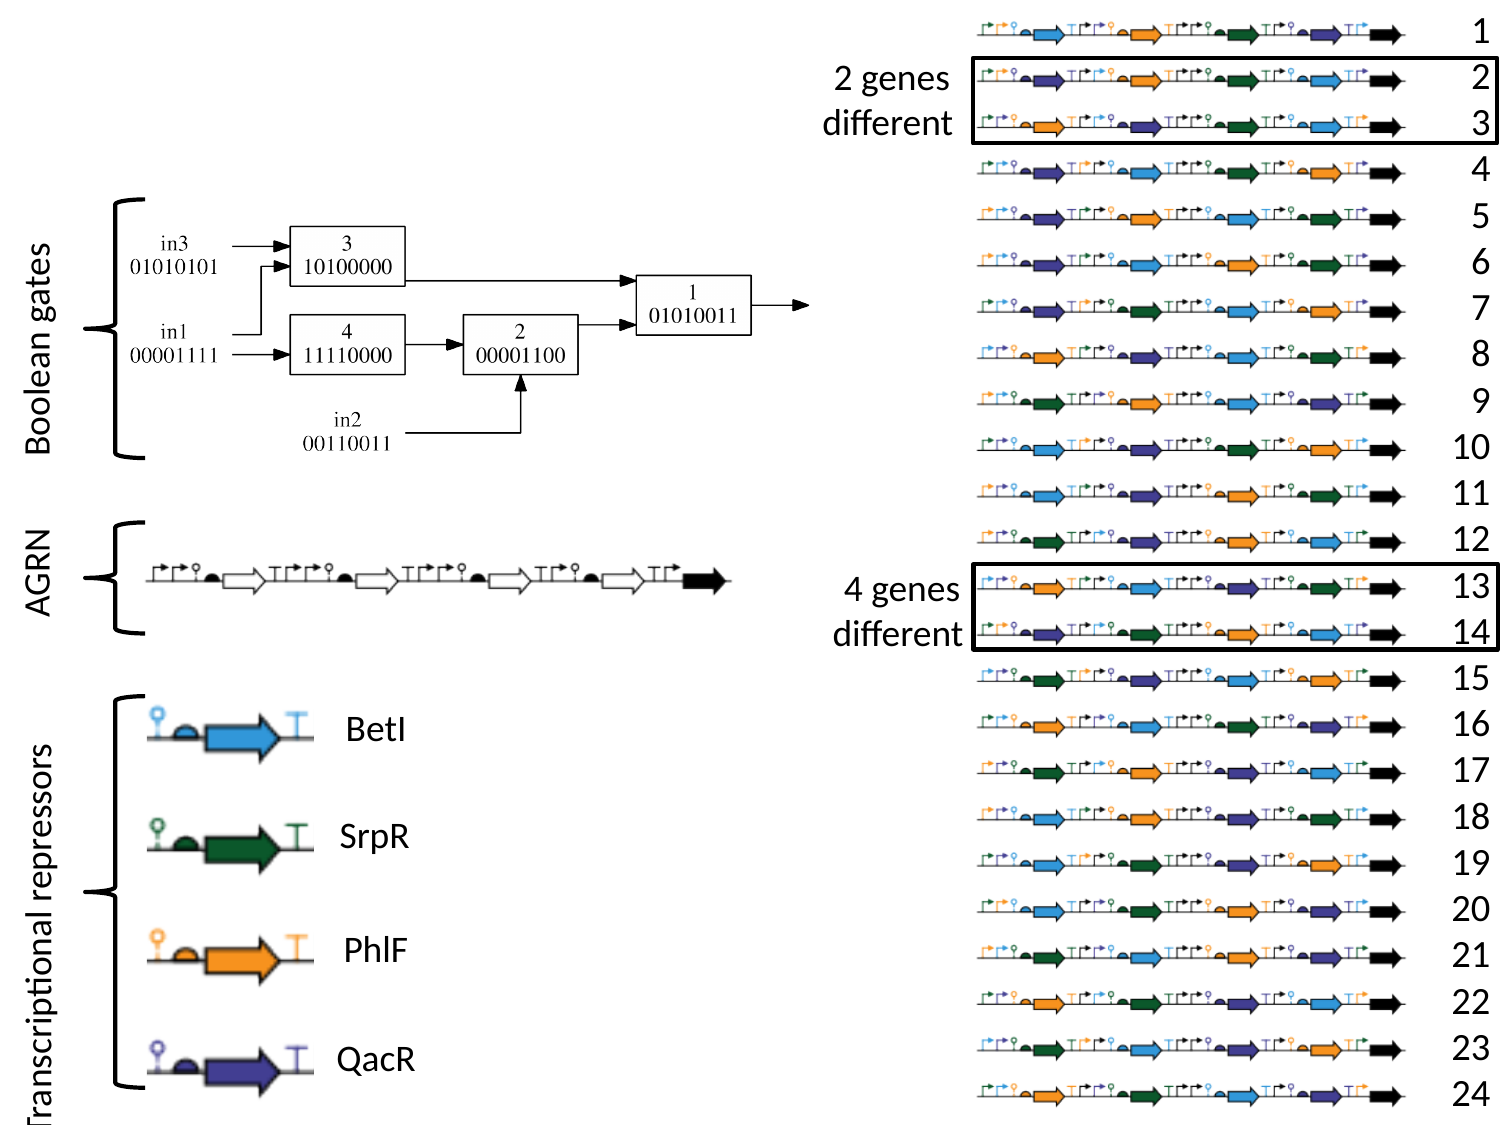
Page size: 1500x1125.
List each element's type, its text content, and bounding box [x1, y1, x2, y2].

picture [109, 219, 820, 469]
picture [96, 511, 782, 652]
text_box SrpR [324, 803, 444, 864]
text_box BetI [330, 696, 435, 756]
text_box [1472, 58, 1498, 144]
text_box Transcriptional repressors [6, 637, 67, 1125]
text_box AGRN [4, 504, 65, 642]
text_box 1 2 3 4 5 6 7 8 9 10 11 12 13 14 15 16 17 18 19 20 21 22 23 24 [1426, 0, 1500, 1122]
text_box PhlF [328, 917, 437, 977]
text_box QacR [321, 1026, 451, 1087]
text_box [1472, 564, 1498, 650]
text_box [115, 199, 146, 218]
text_box Boolean gates [4, 170, 65, 480]
text_box 4 genes different [801, 556, 909, 662]
text_box 2 genes different [791, 45, 909, 151]
text_box [85, 696, 143, 1088]
picture [914, 3, 1468, 1125]
picture [146, 694, 315, 1118]
